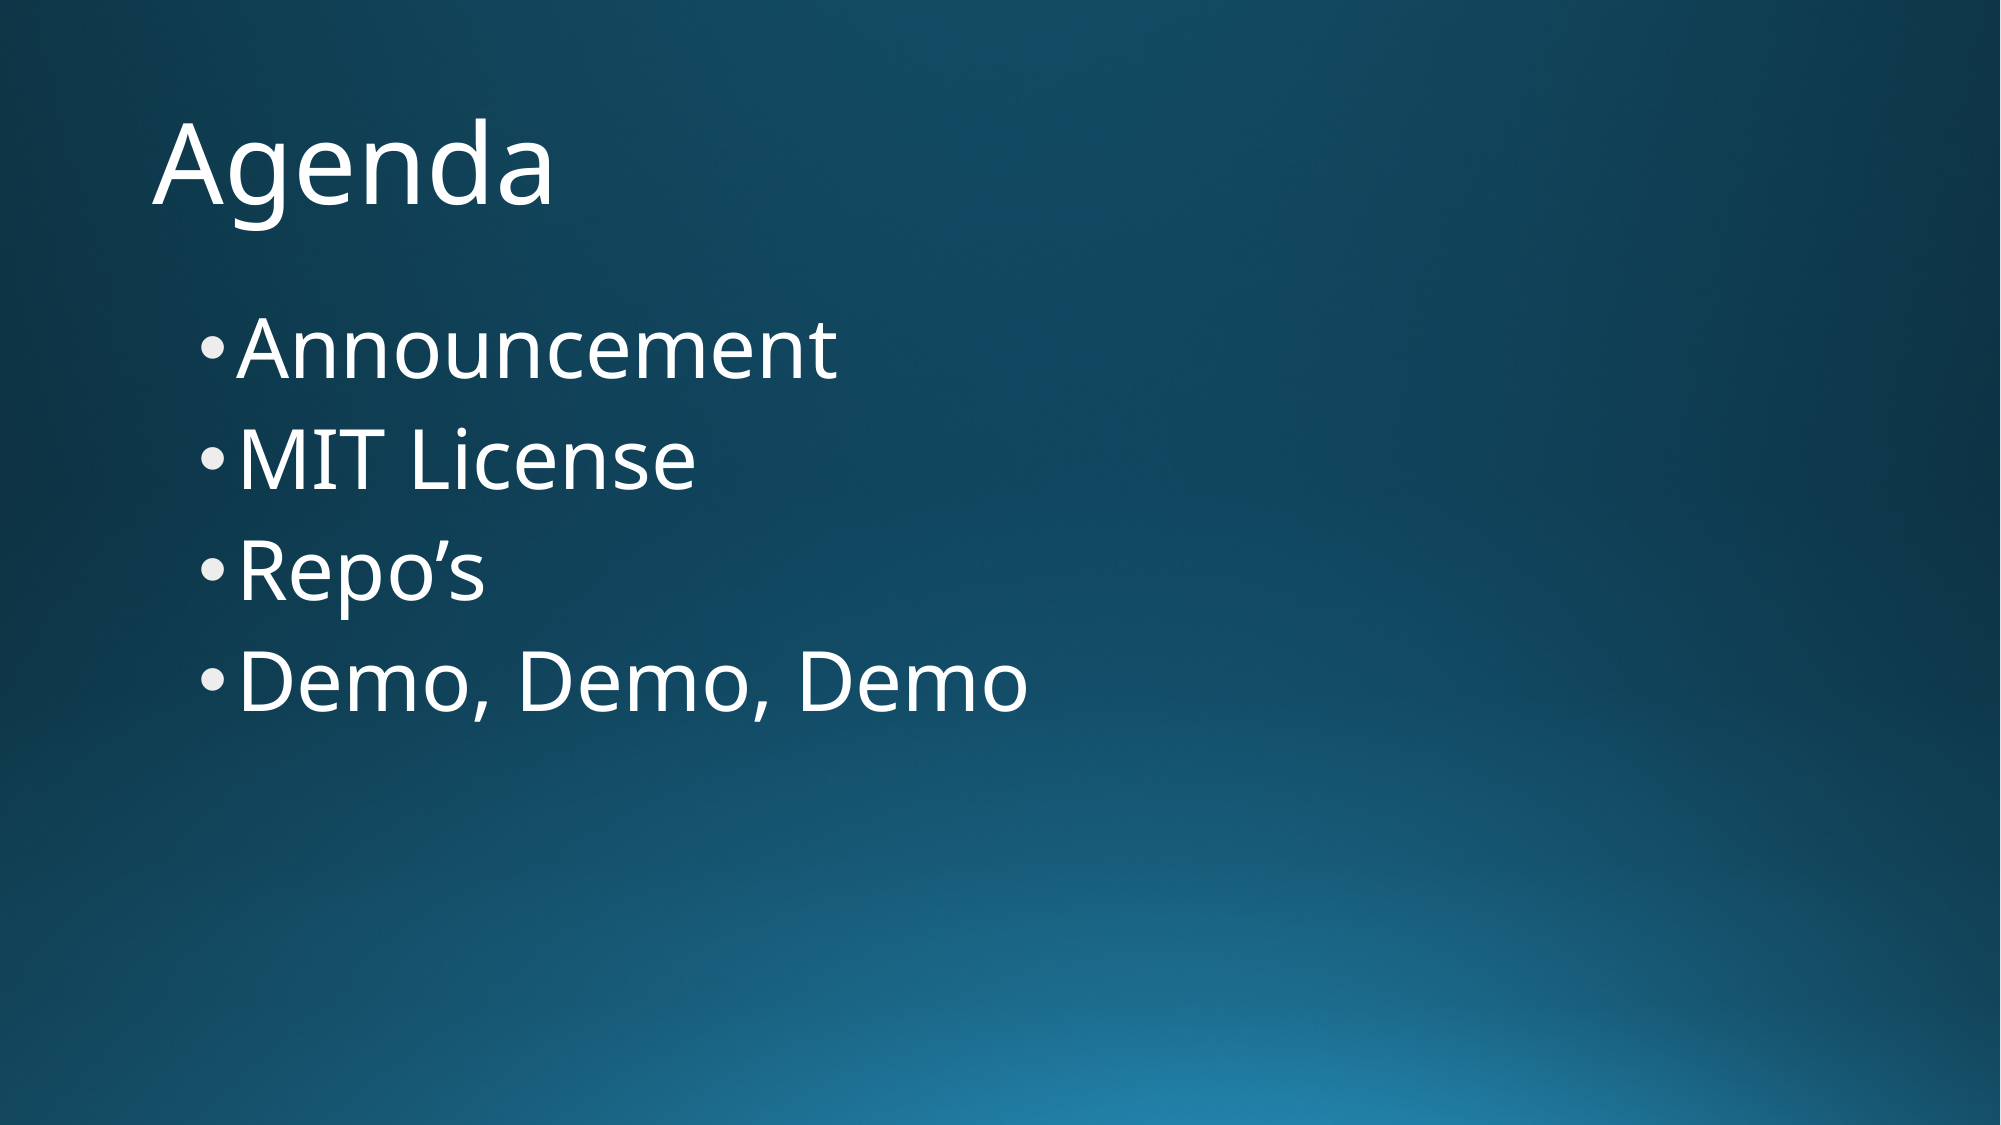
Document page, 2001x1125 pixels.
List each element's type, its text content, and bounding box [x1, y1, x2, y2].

list Announcement MIT License Repo’s Demo, Demo, Demo [183, 299, 1863, 1014]
title Agenda [137, 59, 1863, 278]
picture [0, 0, 2001, 1125]
